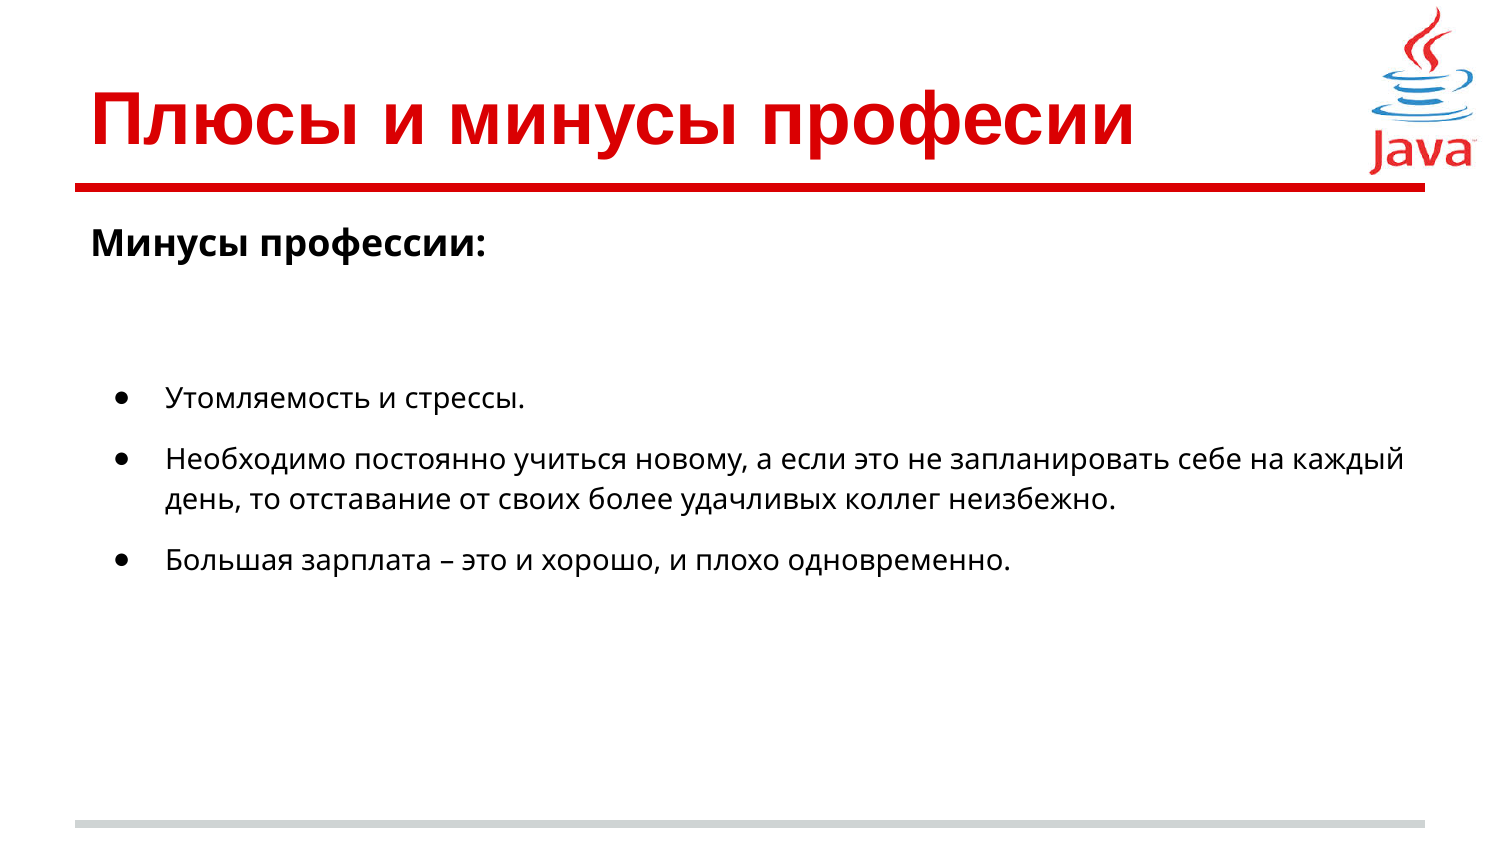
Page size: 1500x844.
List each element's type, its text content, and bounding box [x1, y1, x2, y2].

list Минусы профессии: Утомляемость и стрессы. Необходимо постоянно учиться новому, а если это не запланировать себе на каждый день, то отставание от своих более удачливых коллег неизбежно. Большая зарплата – это и хорошо, и плохо одновременно. [75, 196, 1425, 808]
picture [1354, 6, 1489, 175]
title Плюсы и минусы професии [75, 33, 1349, 175]
